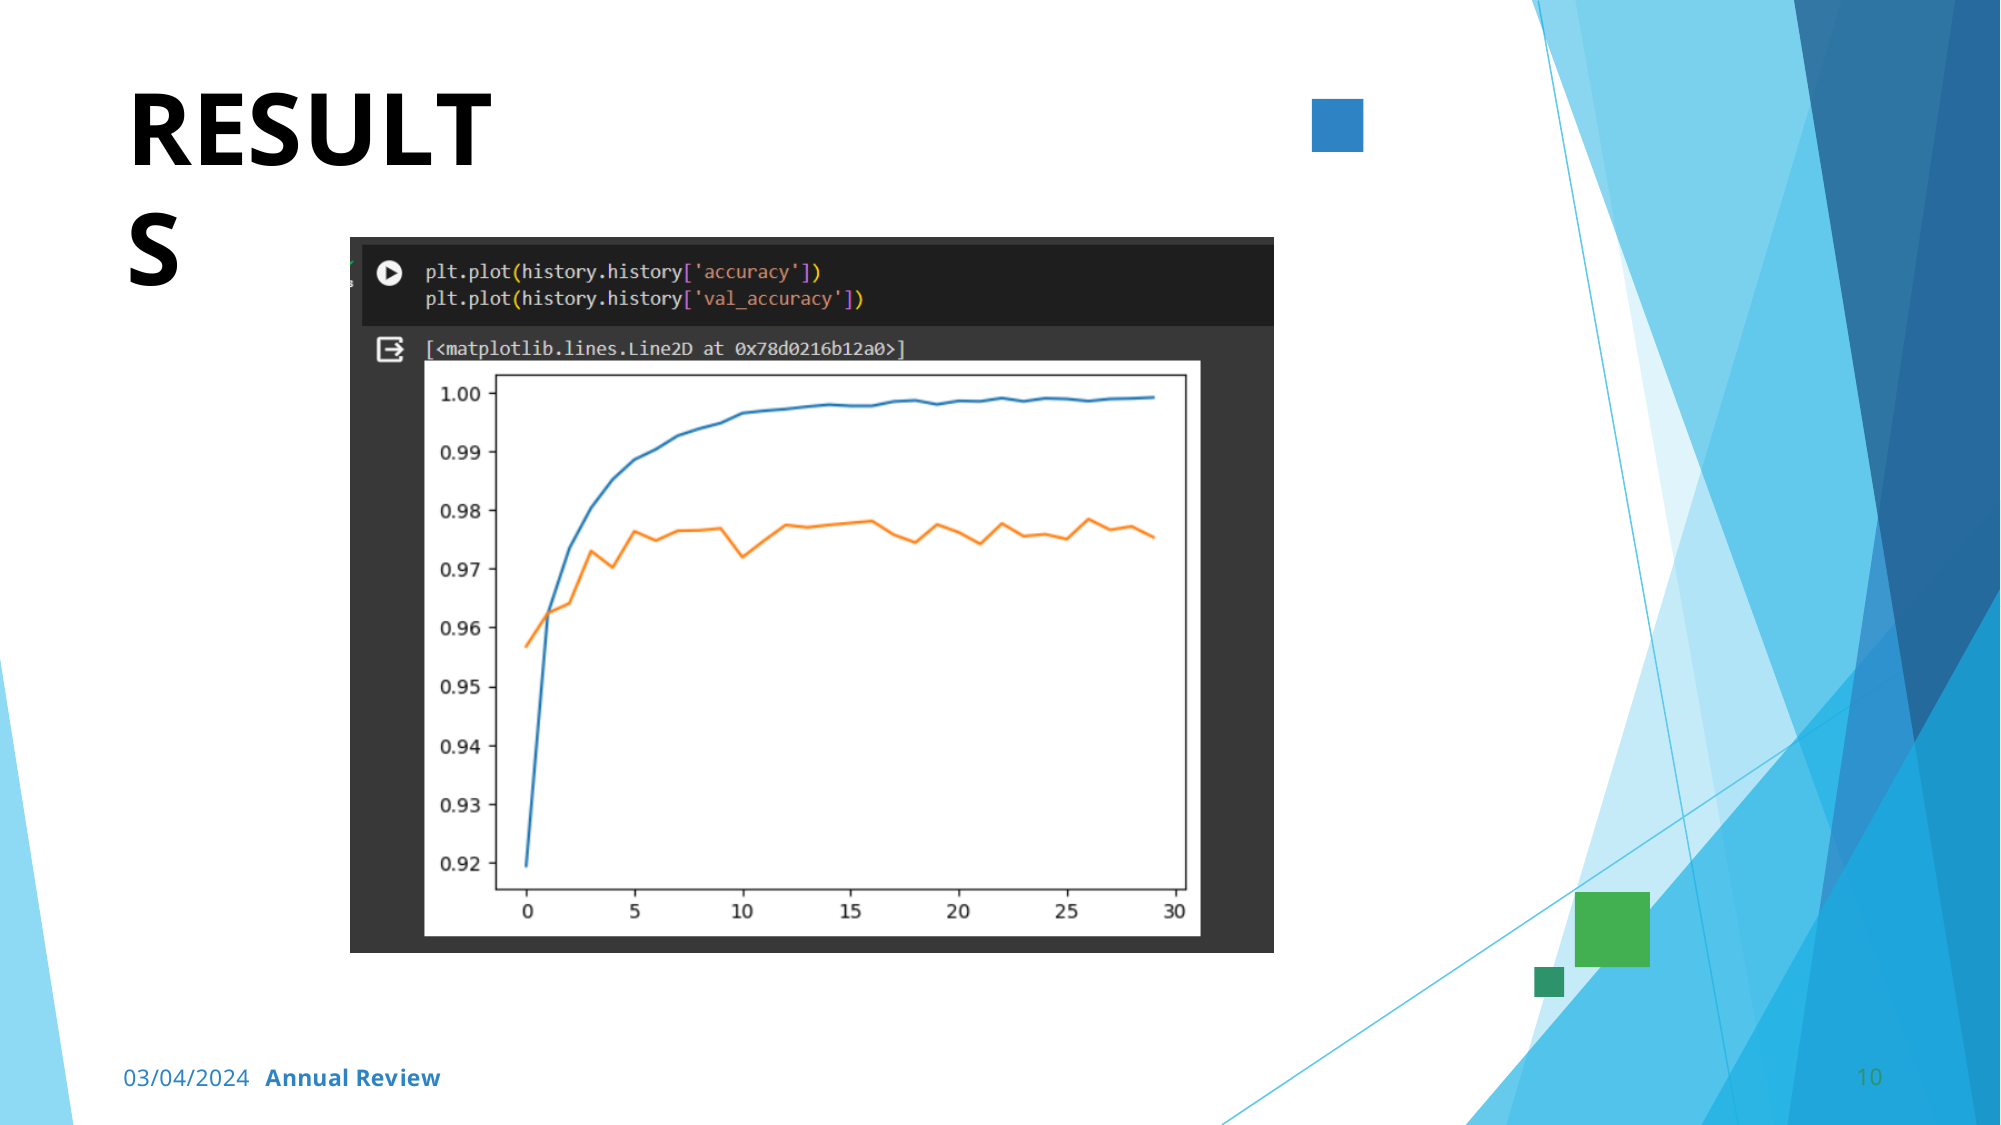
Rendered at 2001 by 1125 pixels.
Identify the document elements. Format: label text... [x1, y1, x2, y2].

text_box [1534, 967, 1565, 997]
picture [349, 237, 1275, 953]
text_box 10 [1849, 1061, 1888, 1095]
title RESULTS [123, 63, 524, 306]
text_box [1311, 98, 1364, 152]
text_box [1574, 892, 1650, 968]
text_box 03/04/2024 Annual Review [123, 1063, 463, 1091]
